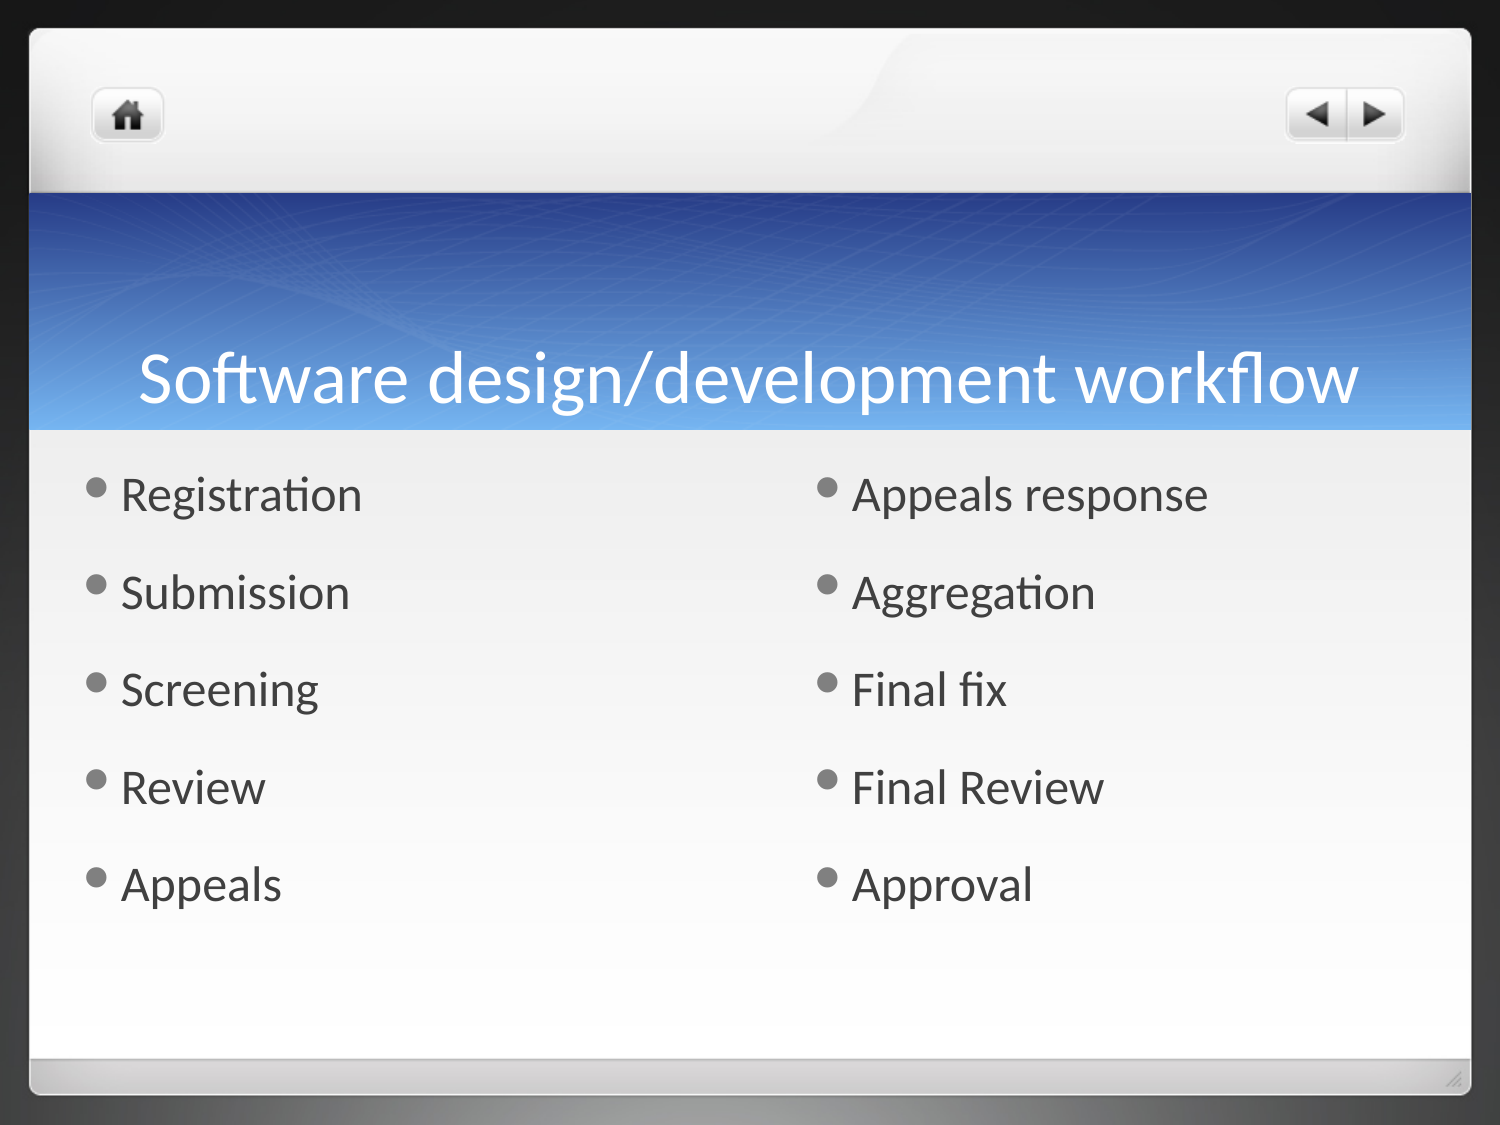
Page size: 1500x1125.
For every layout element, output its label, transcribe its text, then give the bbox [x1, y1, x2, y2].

list Appeals response Aggregation Final fix Final Review Approval [799, 454, 1430, 1023]
picture [0, 0, 1500, 1125]
title Software design/development workflow [68, 238, 1432, 427]
list Registration Submission Screening Review Appeals [68, 454, 699, 1023]
